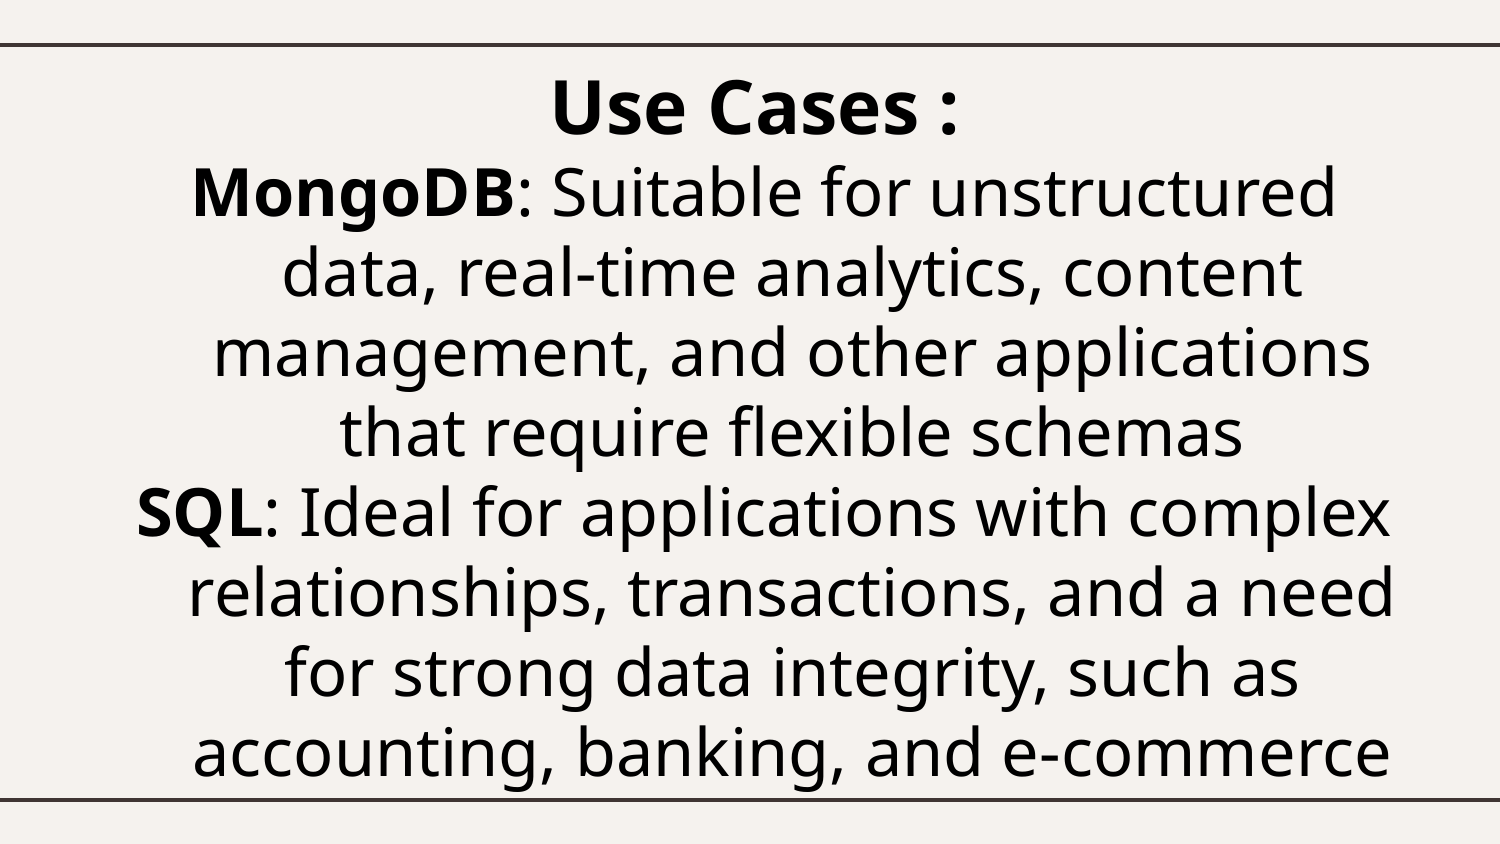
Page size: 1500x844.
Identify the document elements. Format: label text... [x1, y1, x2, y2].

text_box Use Cases : MongoDB: Suitable for unstructured data, real-time analytics, content management, and other applications that require flexible schemas SQL: Ideal for applications with complex relationships, transactions, and a need for strong data integrity, such as accounting, banking, and e-commerce [96, 44, 1416, 586]
